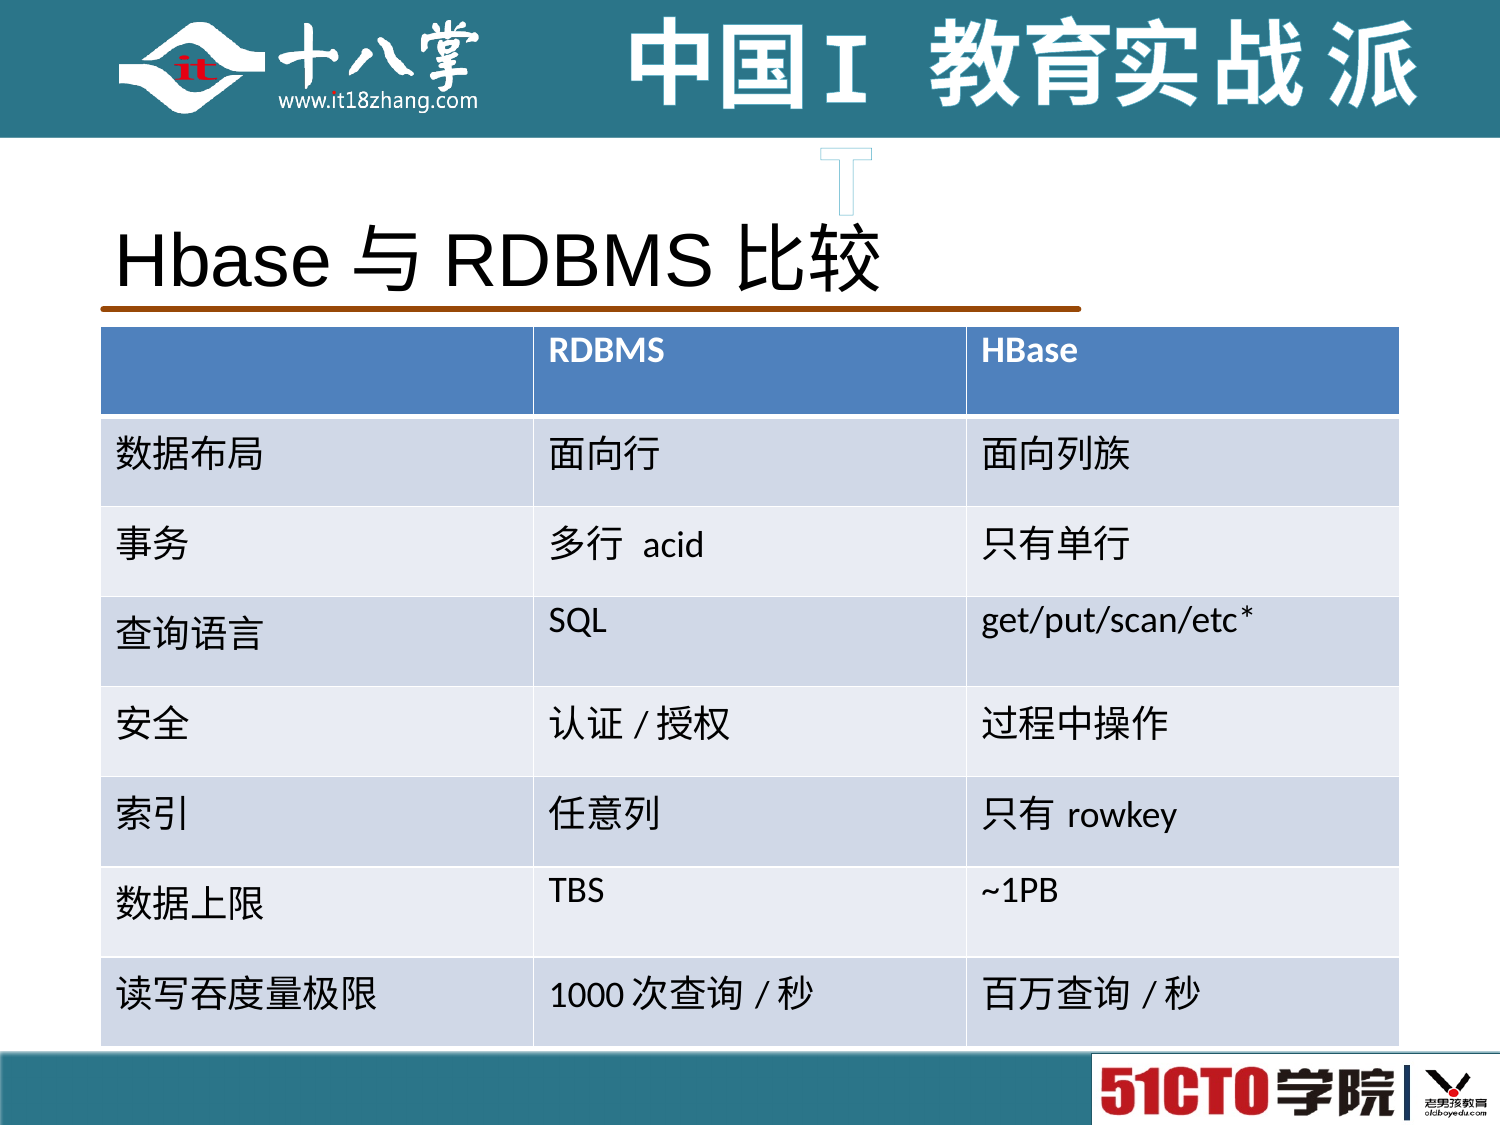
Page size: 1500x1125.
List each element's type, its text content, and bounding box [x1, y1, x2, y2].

table_cell 1000次查询/秒 [534, 958, 966, 1046]
table_cell get/put/scan/etc* [967, 597, 1399, 686]
table_header [101, 327, 533, 414]
table_cell 认证/授权 [534, 687, 966, 776]
table_cell 任意列 [534, 777, 966, 866]
picture [119, 20, 479, 114]
table_cell 事务 [101, 507, 533, 596]
picture [1092, 1054, 1500, 1125]
title Hbase与RDBMS比较 [100, 204, 1424, 303]
table_cell 数据布局 [101, 419, 533, 506]
table_cell ~1PB [967, 868, 1399, 956]
table_cell 百万查询/秒 [967, 958, 1399, 1046]
table_cell 面向列族 [967, 419, 1399, 506]
table_cell TBS [534, 868, 966, 956]
table_header HBase [967, 327, 1399, 414]
table_cell 多行 acid [534, 507, 966, 596]
table_cell 只有单行 [967, 507, 1399, 596]
table_cell 查询语言 [101, 597, 533, 686]
table_cell 过程中操作 [967, 687, 1399, 776]
table_header RDBMS [534, 327, 966, 414]
table_cell 面向行 [534, 419, 966, 506]
table_cell 安全 [101, 687, 533, 776]
table_cell 读写吞度量极限 [101, 958, 533, 1046]
table_cell SQL [534, 597, 966, 686]
table_cell 只有rowkey [967, 777, 1399, 866]
table_cell 数据上限 [101, 868, 533, 956]
table_cell 索引 [101, 777, 533, 866]
